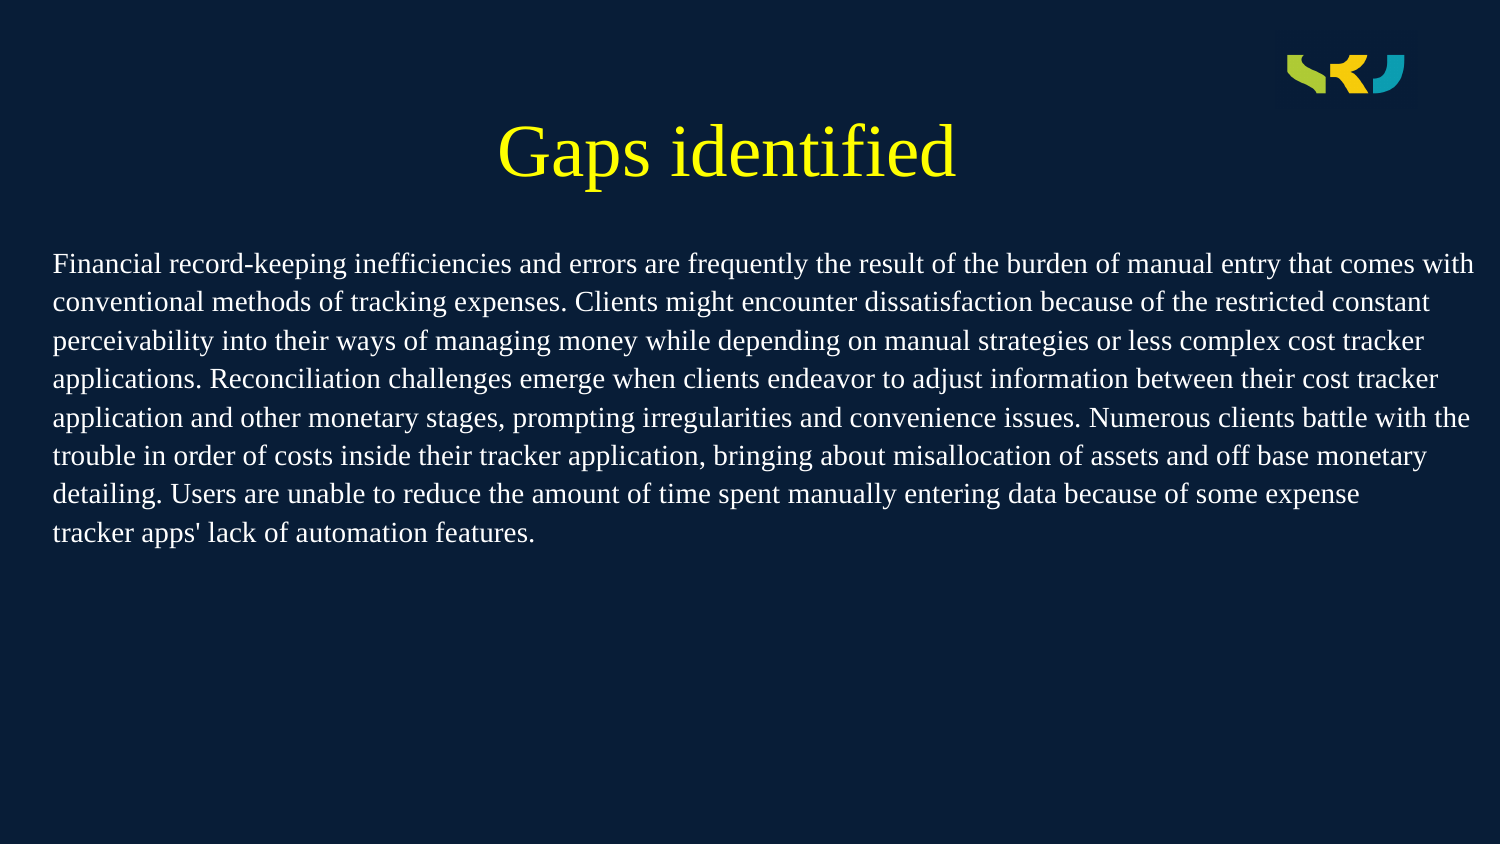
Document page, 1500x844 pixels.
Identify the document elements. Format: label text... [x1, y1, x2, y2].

picture [1275, 30, 1418, 104]
title Gaps identified [51, 104, 1449, 199]
text_box Financial record-keeping inefficiencies and errors are frequently the result of the burden of manual entry that comes with conventional methods of tracking expenses. Clients might encounter dissatisfaction because of the restricted constant perceivability into their ways of managing money while depending on manual strategies or less complex cost tracker applications. Reconciliation challenges emerge when clients endeavor to adjust information between their cost tracker application and other monetary stages, prompting irregularities and convenience issues. Numerous clients battle with the trouble in order of costs inside their tracker application, bringing about misallocation of assets and off base monetary detailing. Users are unable to reduce the amount of time spent manually entering data because of some expense tracker apps' lack of automation features. [37, 233, 1500, 844]
